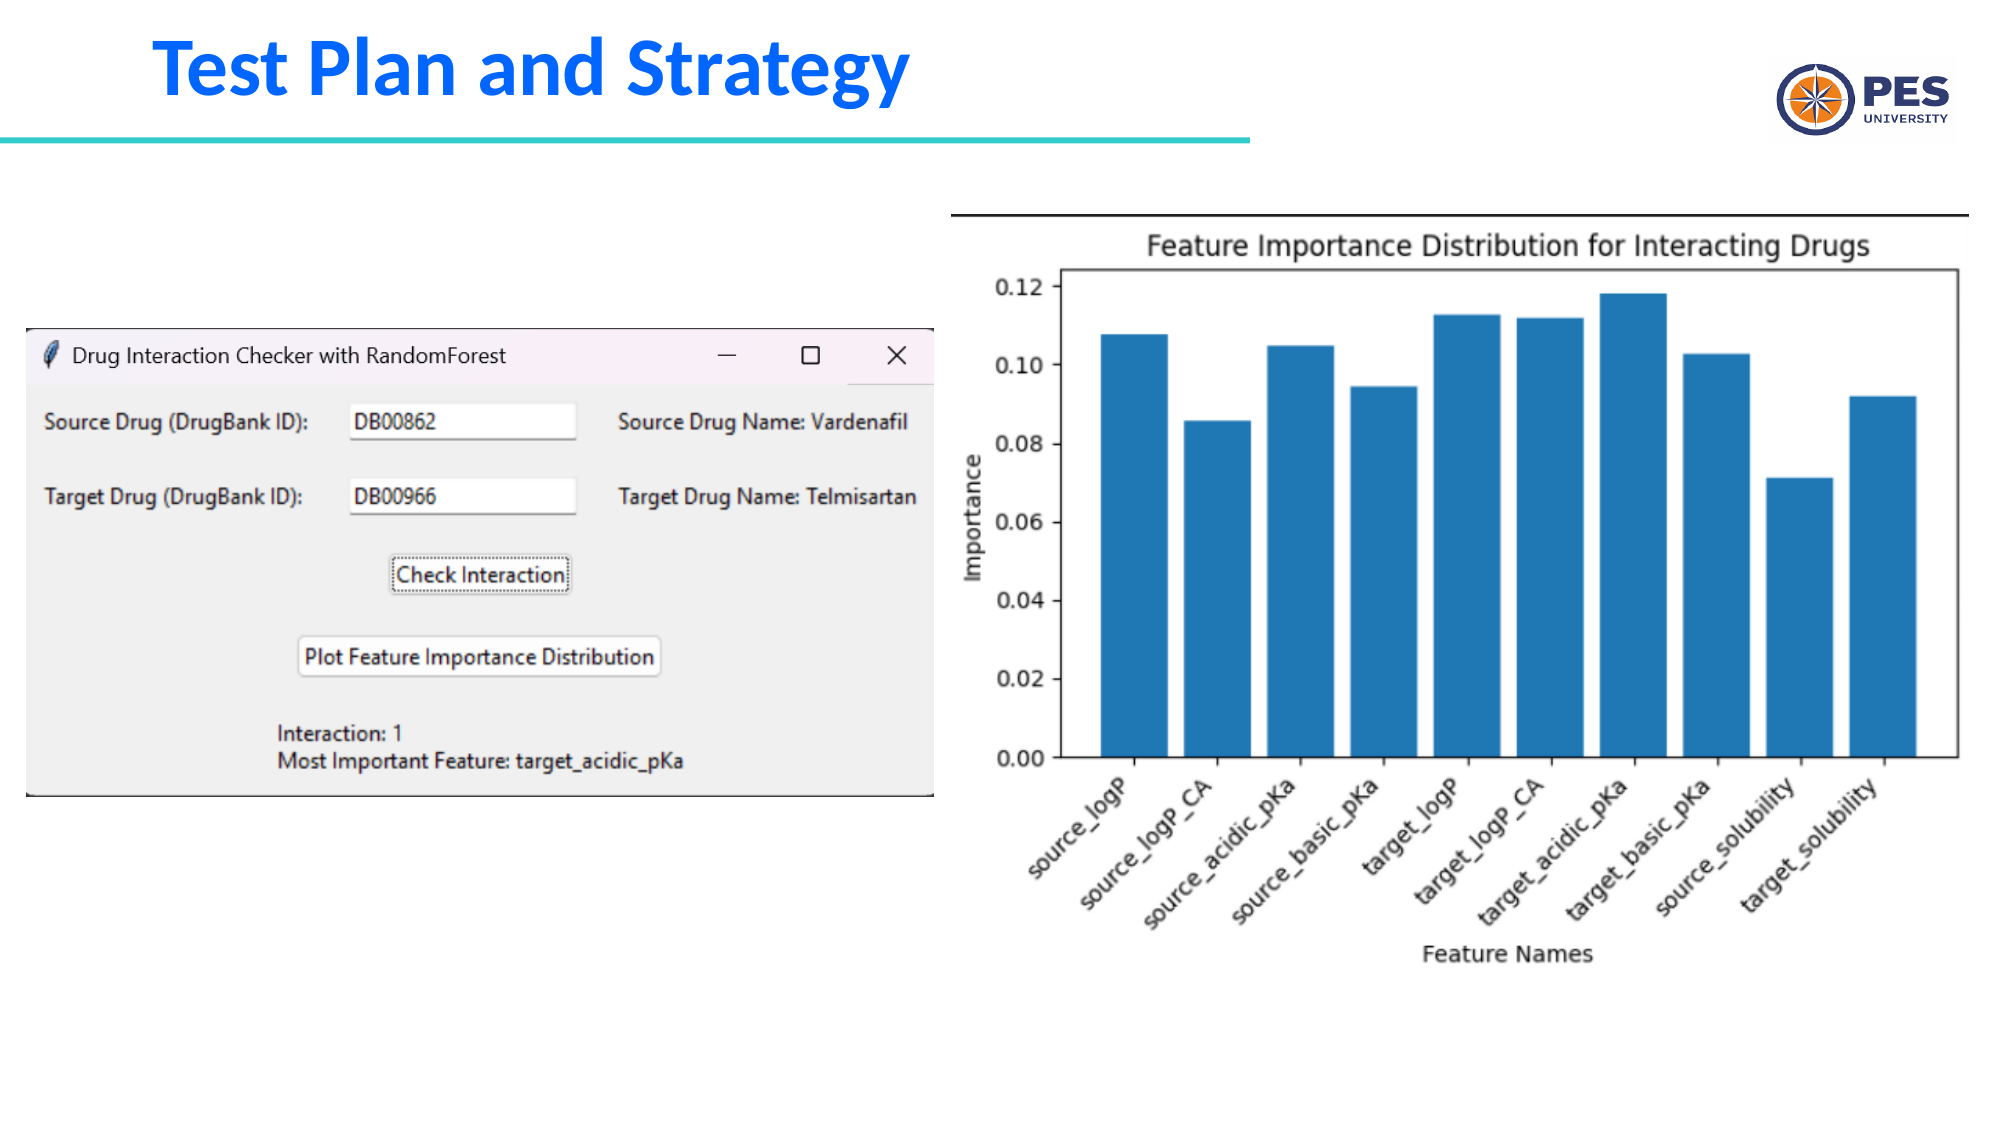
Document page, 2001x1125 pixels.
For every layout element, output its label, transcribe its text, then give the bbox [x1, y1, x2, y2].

picture [1767, 55, 1958, 144]
picture [950, 214, 1969, 982]
picture [25, 328, 935, 797]
title Test Plan and Strategy [137, 0, 1863, 138]
